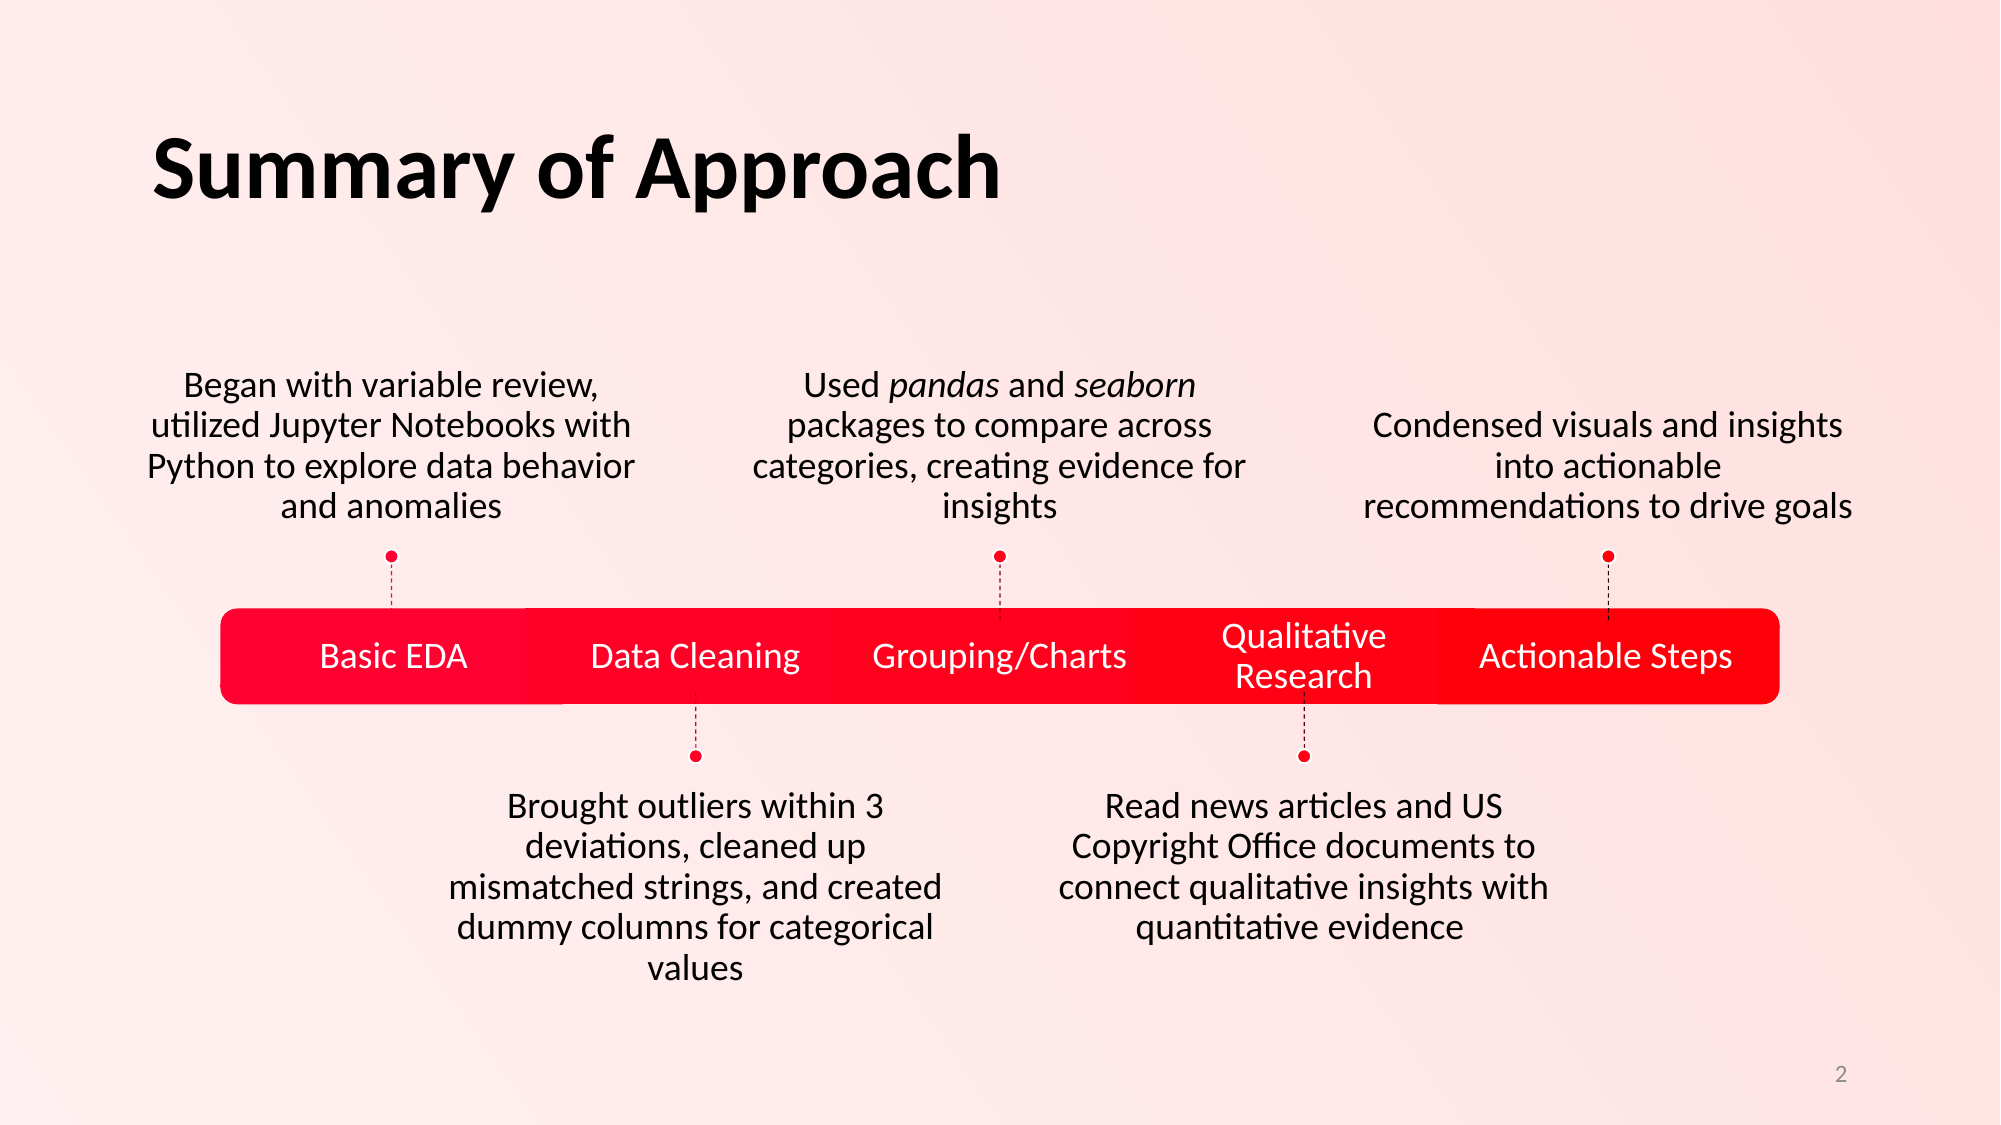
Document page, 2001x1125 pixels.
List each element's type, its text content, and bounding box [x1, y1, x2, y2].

slide_number 2 [1412, 1042, 1863, 1103]
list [137, 299, 1863, 1014]
title Summary of Approach [137, 59, 1863, 278]
